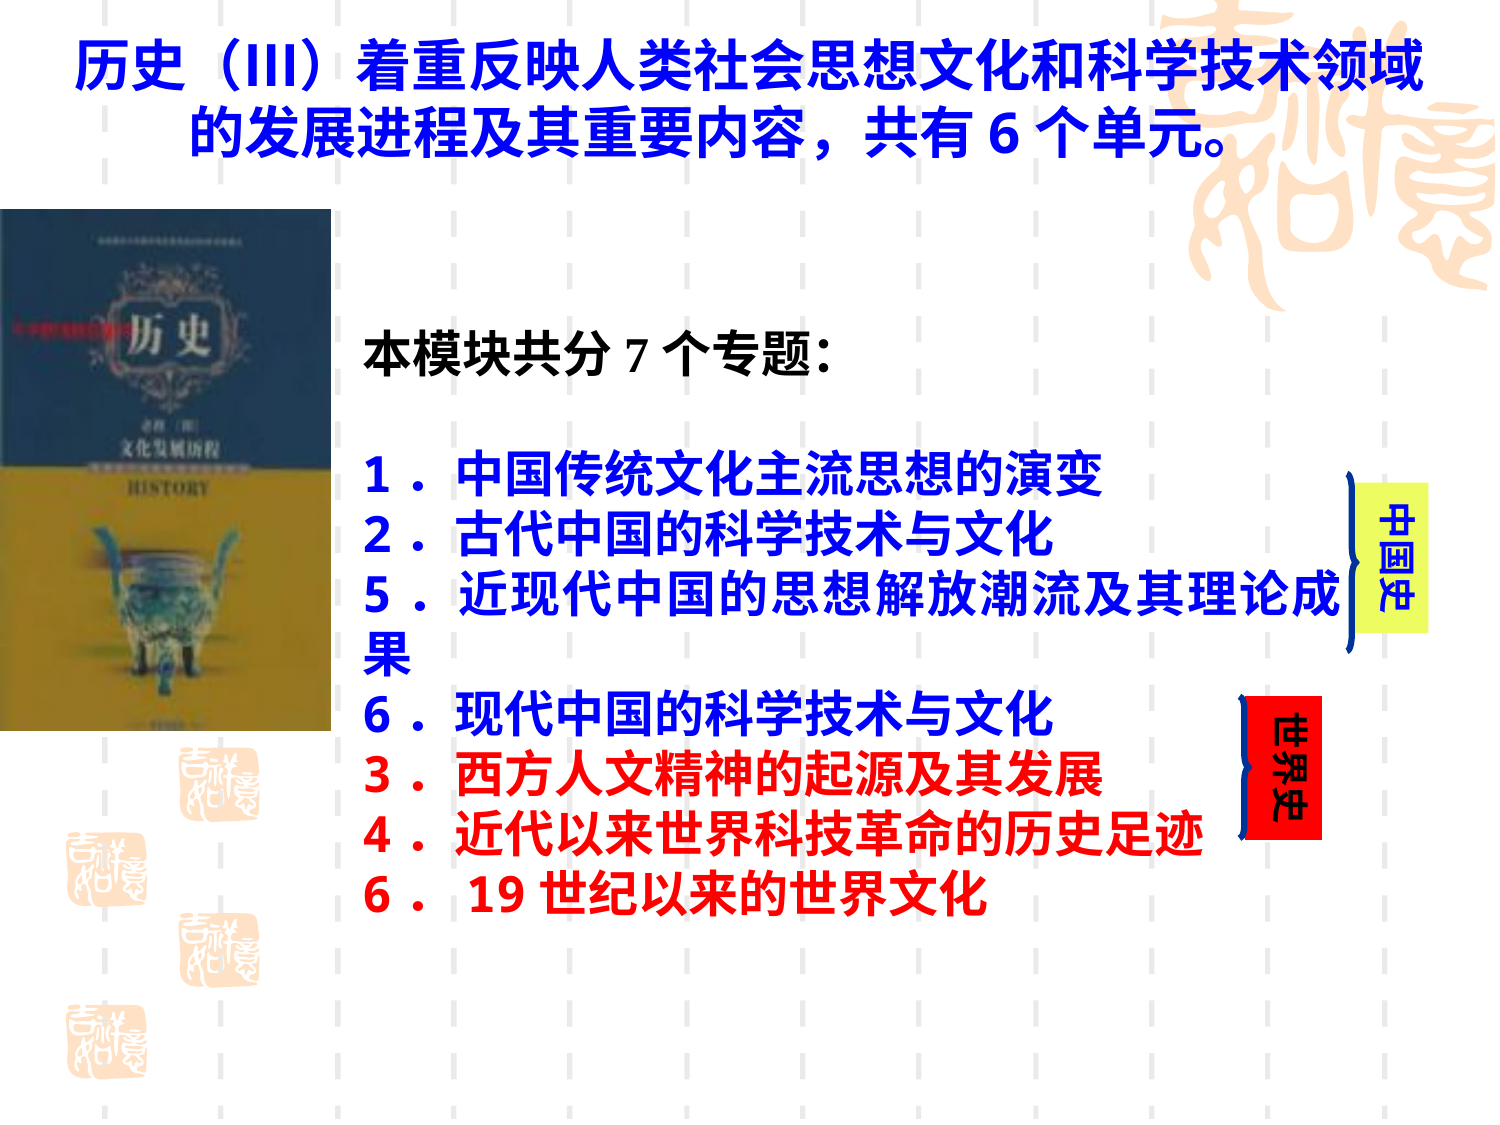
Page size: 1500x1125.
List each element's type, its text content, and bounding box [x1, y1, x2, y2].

text_box 本模块共分7个专题： 1．中国传统文化主流思想的演变 2．古代中国的科学技术与文化 5．近现代中国的思想解放潮流及其理论成果 6．现代中国的科学技术与文化 3．西方人文精神的起源及其发展 4．近代以来世界科技革命的历史足迹 6．19世纪以来的世界文化 [347, 314, 1357, 930]
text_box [1239, 696, 1321, 840]
title 历史（Ⅲ）着重反映人类社会思想文化和科学技术领域的发展进程及其重要内容，共有6个单元。 [48, 37, 1451, 226]
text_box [1346, 473, 1429, 651]
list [0, 209, 331, 731]
